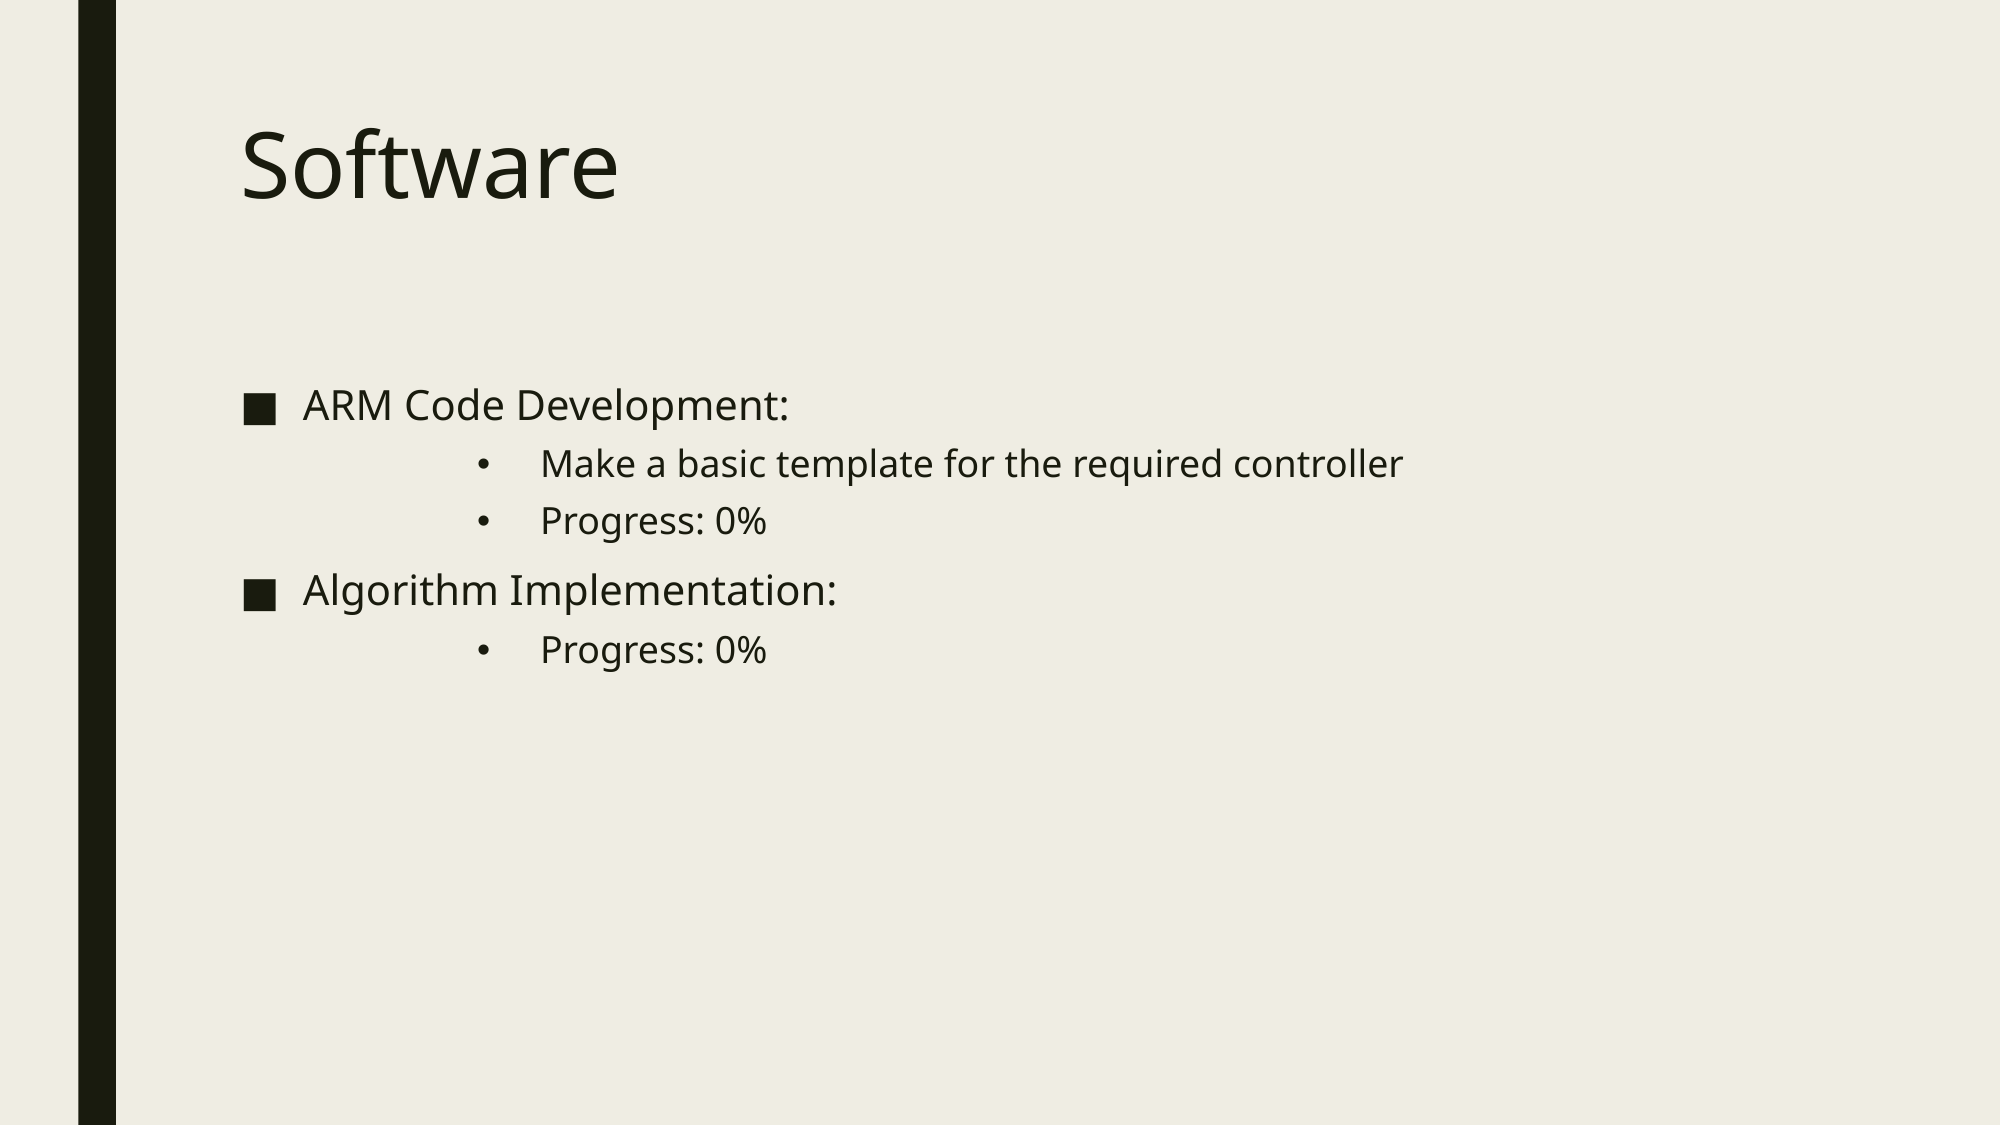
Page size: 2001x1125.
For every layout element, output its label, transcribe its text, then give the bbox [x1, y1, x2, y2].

list ARM Code Development: Make a basic template for the required controller Progress: 0% Algorithm Implementation: Progress: 0% [225, 375, 1800, 963]
title Software [225, 112, 1800, 357]
